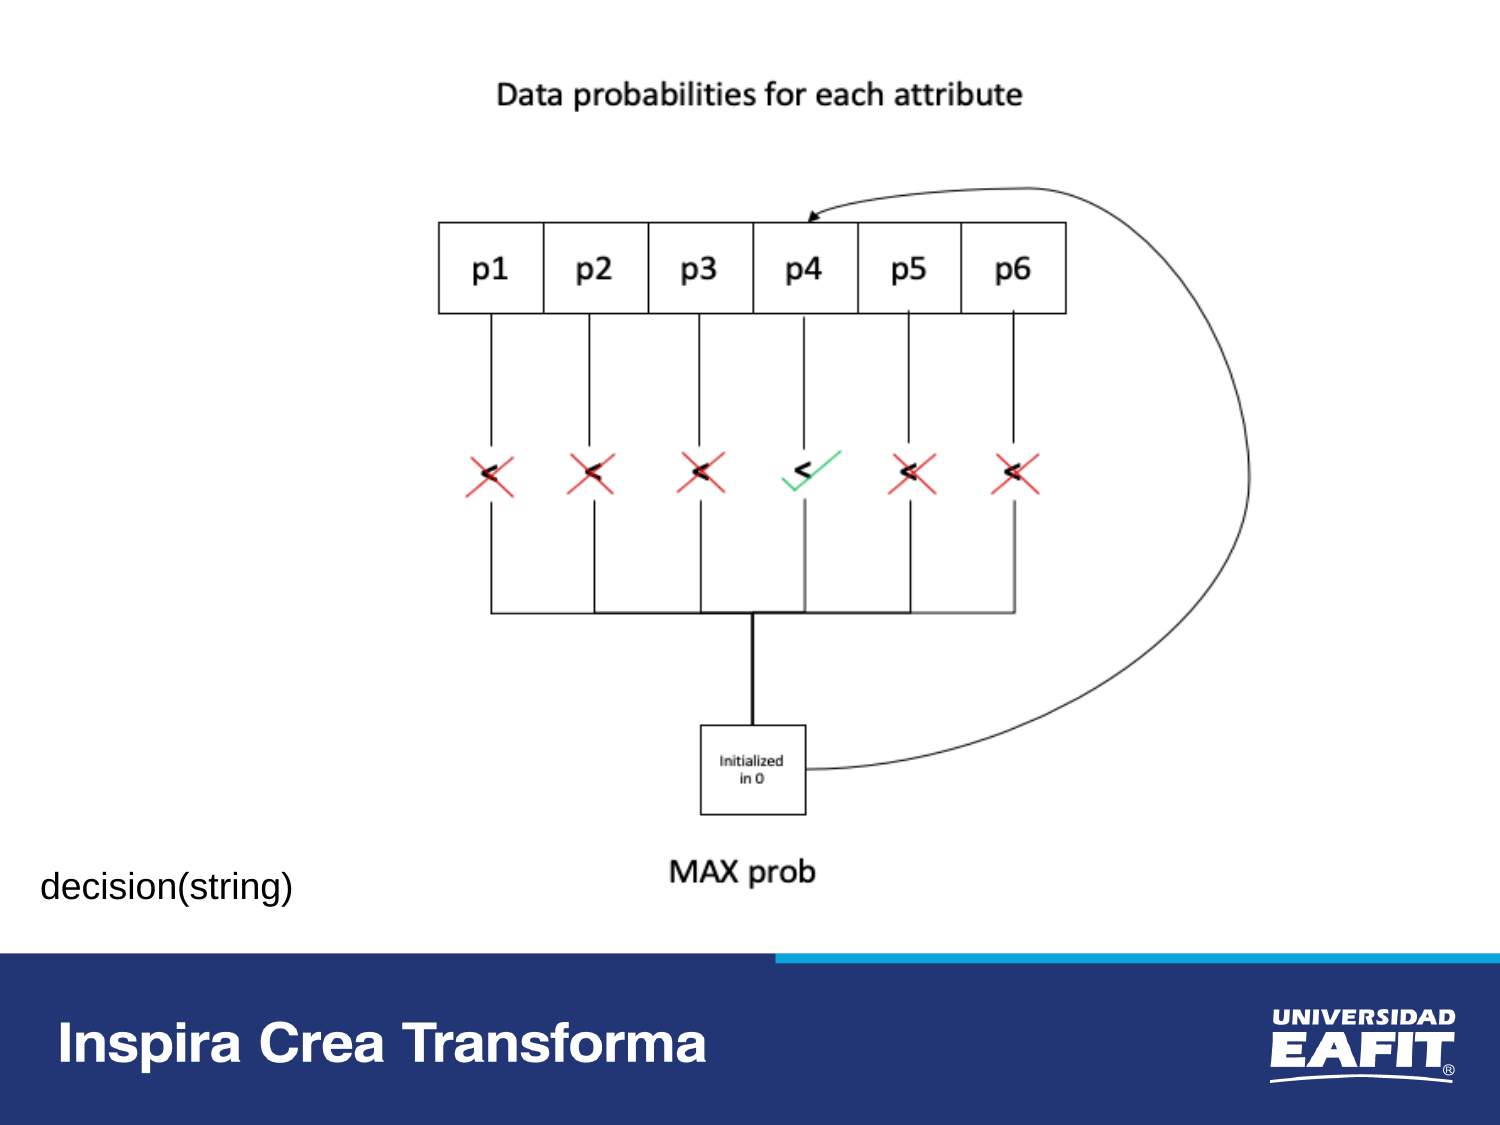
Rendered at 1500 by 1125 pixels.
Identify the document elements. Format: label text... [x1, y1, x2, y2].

text_box decision(string) [25, 854, 305, 915]
picture [0, 0, 1500, 1125]
